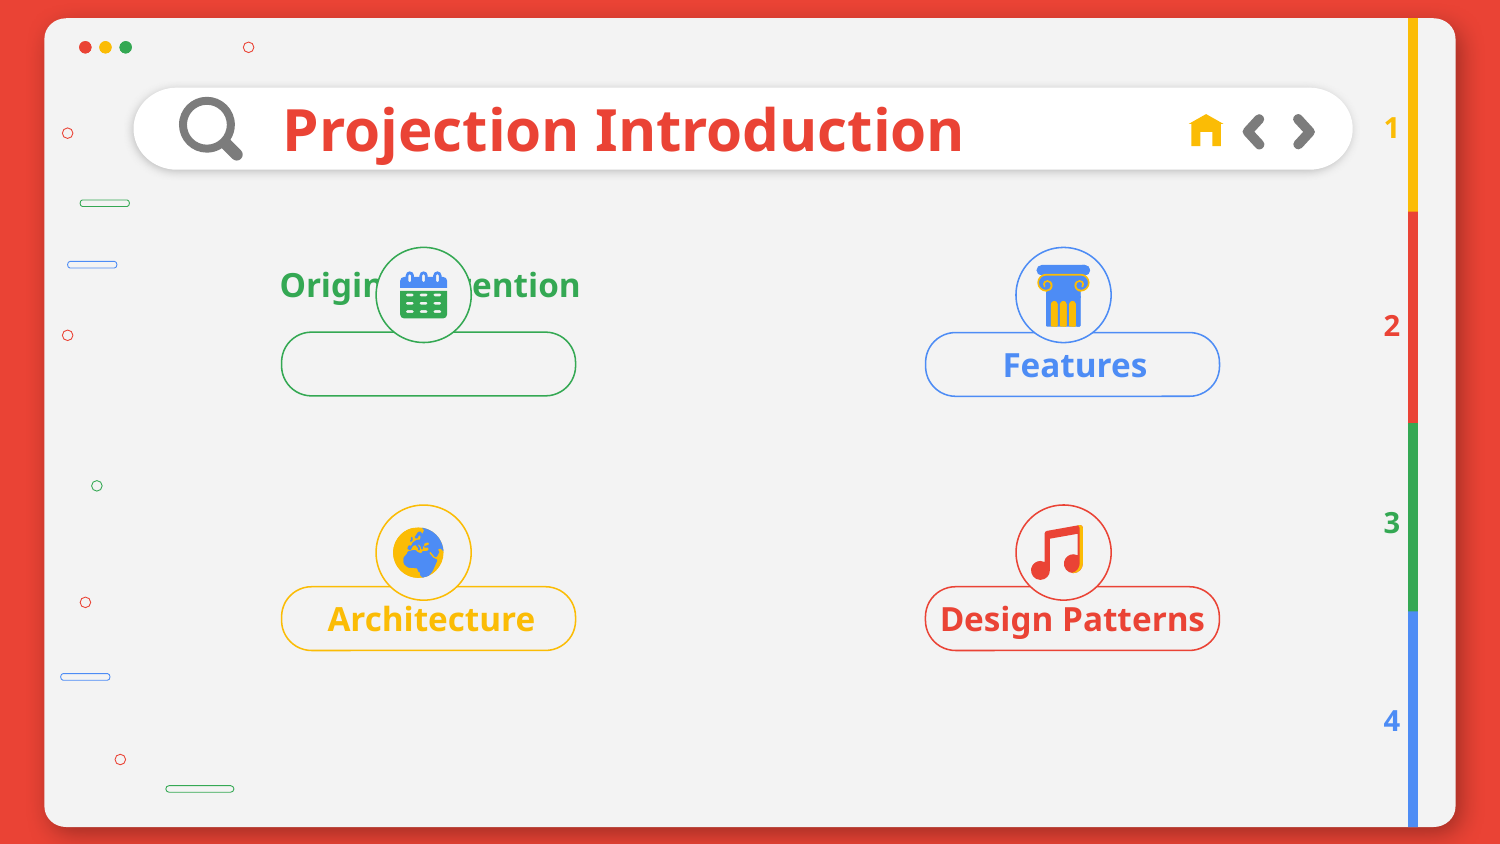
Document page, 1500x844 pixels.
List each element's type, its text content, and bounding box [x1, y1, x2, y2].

text_box [1188, 114, 1224, 147]
text_box 1 [1355, 107, 1428, 147]
subtitle Design Patterns [905, 586, 1240, 651]
text_box [1015, 247, 1112, 343]
text_box 2 [1355, 304, 1428, 344]
text_box 4 [1355, 699, 1428, 739]
text_box 3 [1355, 502, 1428, 542]
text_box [387, 527, 444, 579]
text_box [1029, 524, 1084, 581]
subtitle Original Intention [261, 332, 599, 397]
text_box [1293, 114, 1315, 150]
text_box [1408, 212, 1418, 304]
text_box [1408, 344, 1418, 423]
text_box [1408, 147, 1418, 212]
subtitle Architecture [264, 586, 599, 651]
text_box [1408, 611, 1418, 699]
text_box [1016, 504, 1112, 601]
text_box [1408, 542, 1418, 611]
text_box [1036, 264, 1091, 327]
text_box [376, 505, 472, 601]
text_box [1408, 739, 1418, 828]
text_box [399, 271, 448, 319]
text_box [376, 247, 472, 343]
text_box [1408, 18, 1418, 107]
title Projection Introduction [252, 88, 1317, 168]
subtitle Features [907, 332, 1243, 396]
text_box [1408, 423, 1418, 502]
text_box [1242, 114, 1265, 150]
